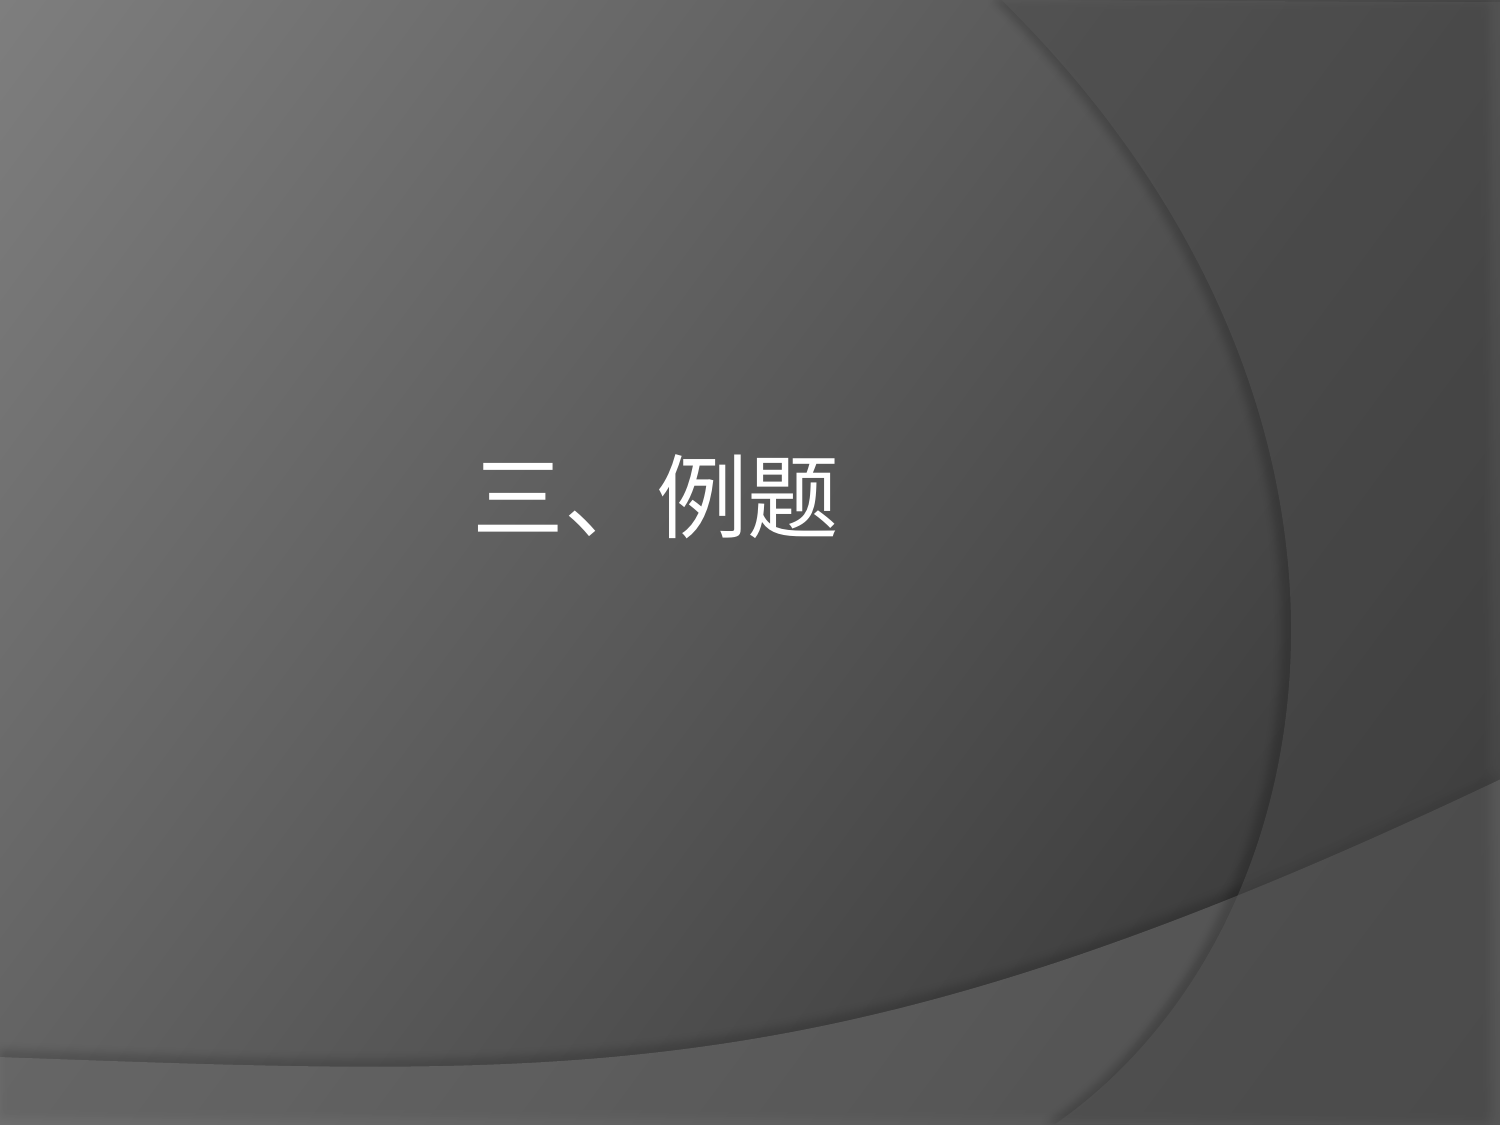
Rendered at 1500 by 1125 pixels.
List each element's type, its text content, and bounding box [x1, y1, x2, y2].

list 三、例题 [112, 407, 1200, 583]
